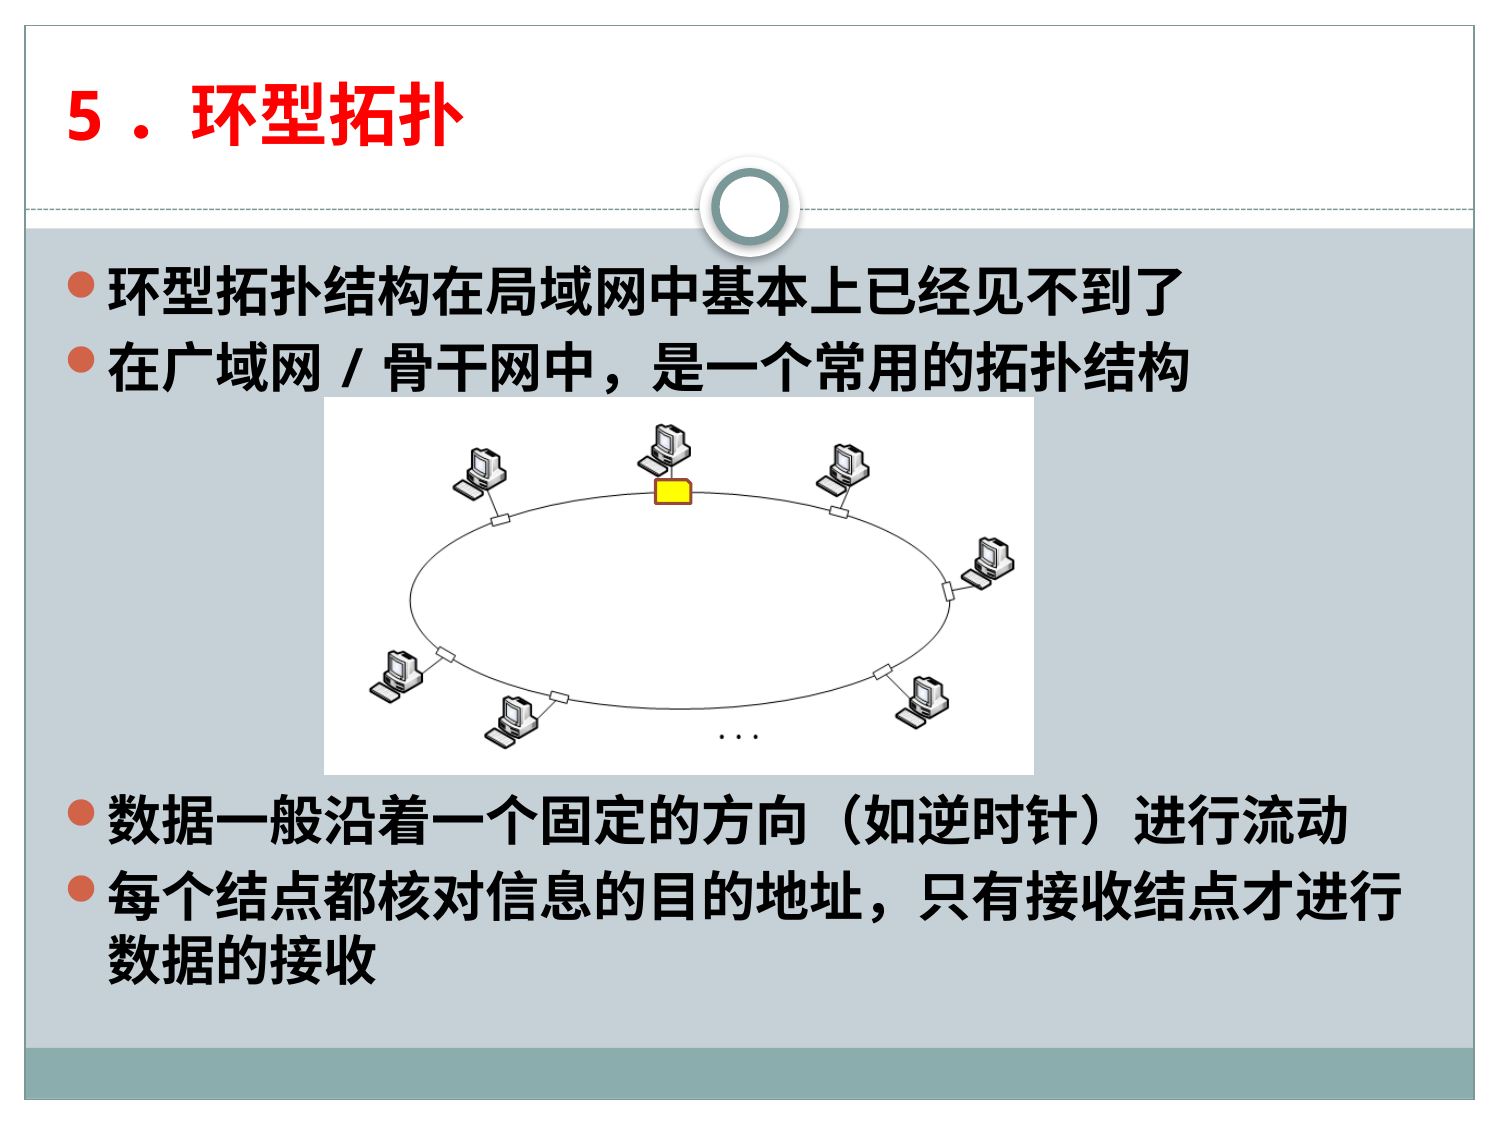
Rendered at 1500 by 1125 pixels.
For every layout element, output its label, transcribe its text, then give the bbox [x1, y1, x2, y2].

picture [324, 396, 1035, 775]
title 5．环型拓扑 [49, 37, 1450, 162]
list 环型拓扑结构在局域网中基本上已经见不到了 在广域网/骨干网中，是一个常用的拓扑结构 数据一般沿着一个固定的方向（如逆时针）进行流动 每个结点都核对信息的目的地址，只有接收结点才进行数据的接收 [49, 250, 1445, 1001]
